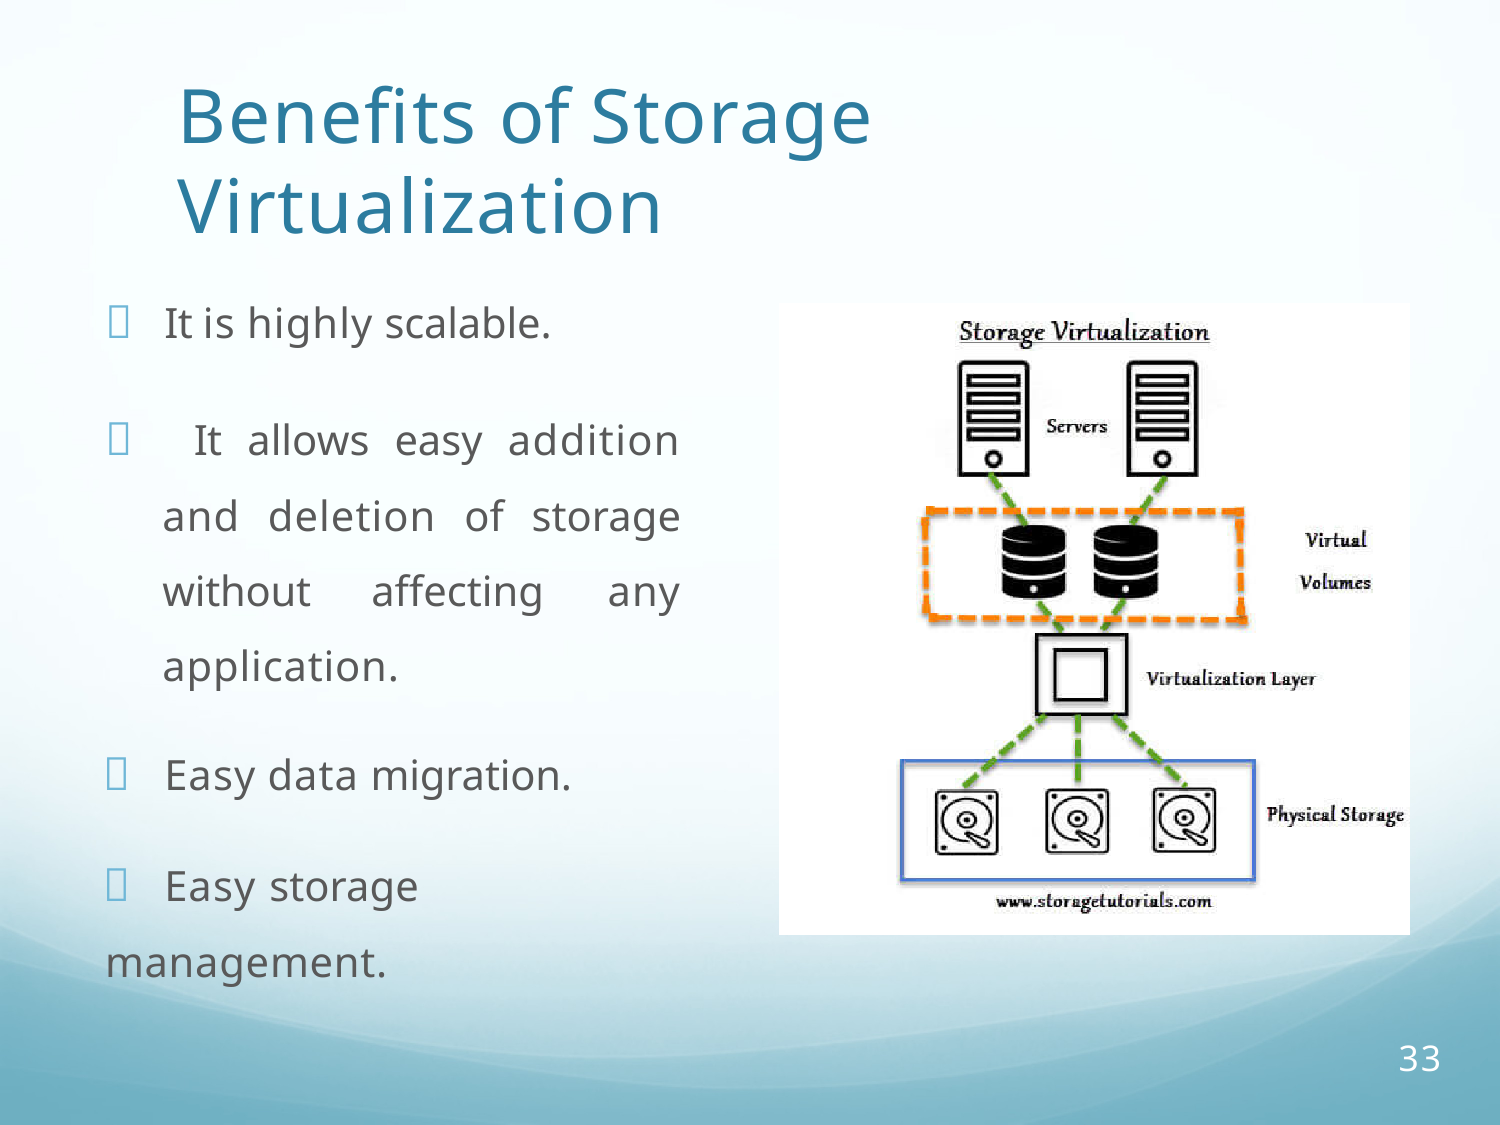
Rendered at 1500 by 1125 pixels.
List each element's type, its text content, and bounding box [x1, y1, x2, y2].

slide_number 33 [1392, 1034, 1452, 1125]
text_box  It is highly scalable.  It allows easy addition and deletion of storage without affecting any application.  Easy data migration.  Easy storage management. [102, 235, 689, 986]
picture [0, 0, 1500, 1125]
title Benefits of Storage Virtualization [175, 66, 1325, 257]
